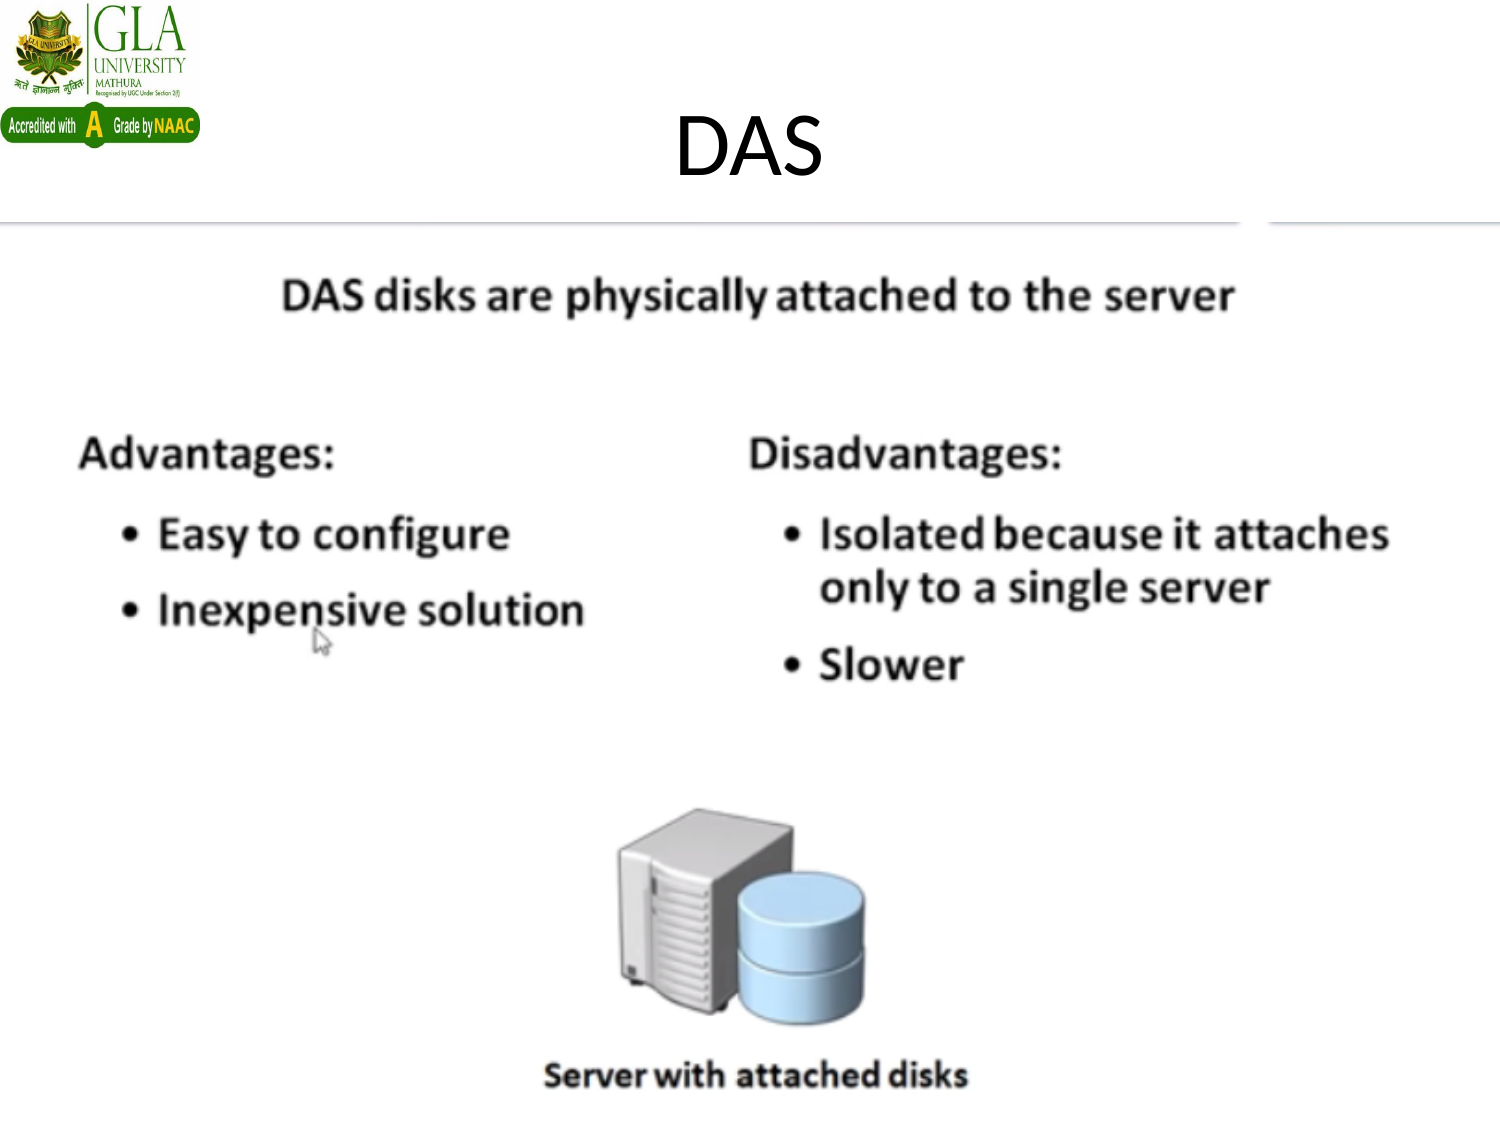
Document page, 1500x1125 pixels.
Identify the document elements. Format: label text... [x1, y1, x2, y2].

title DAS [75, 45, 1425, 220]
picture [0, 0, 201, 151]
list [0, 222, 1500, 1125]
